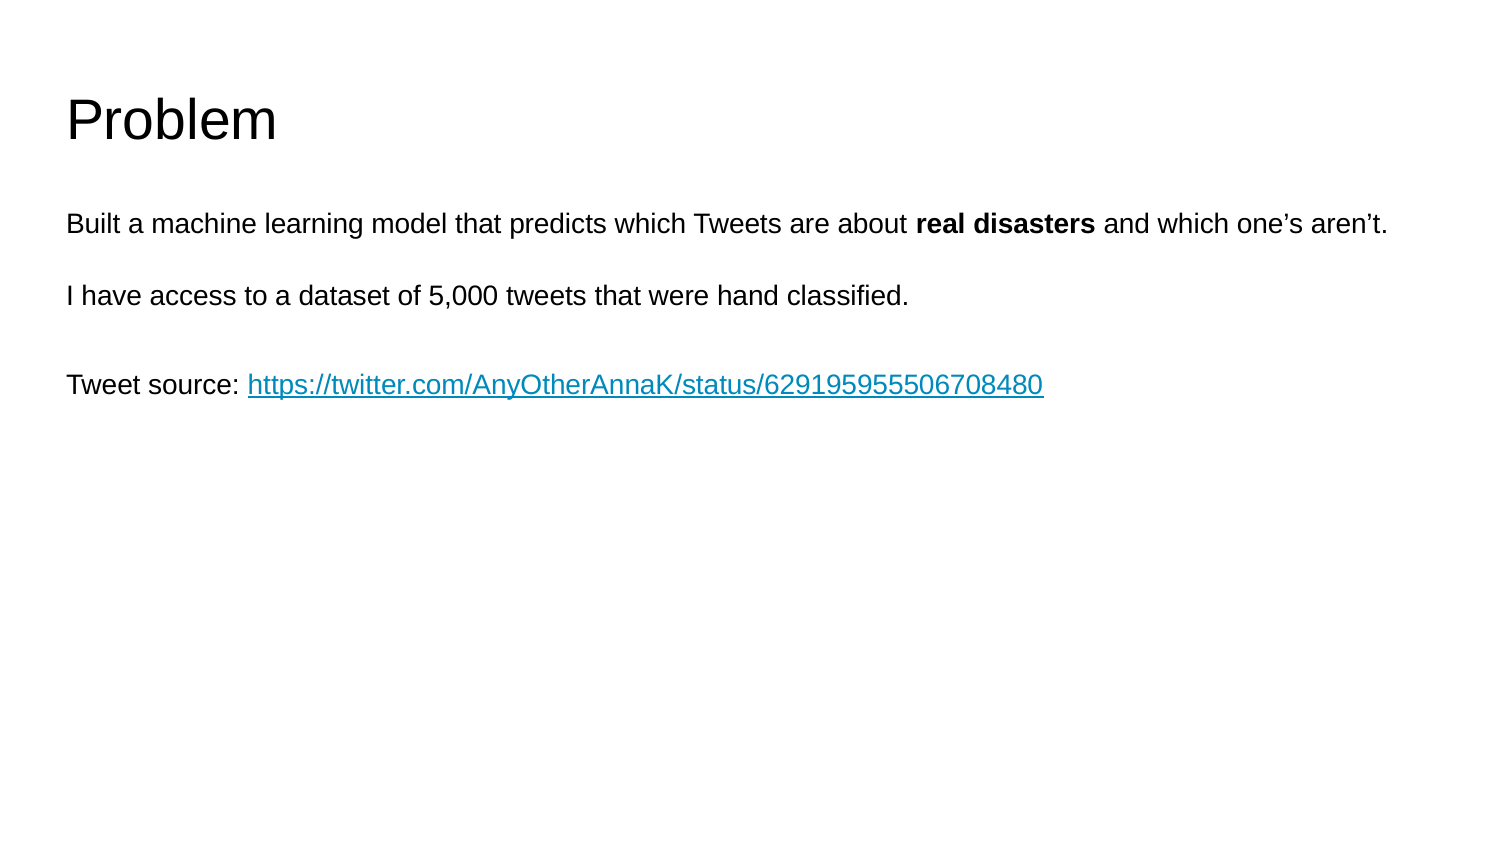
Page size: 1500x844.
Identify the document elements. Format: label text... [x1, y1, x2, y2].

list Built a machine learning model that predicts which Tweets are about real disasters and which one’s aren’t. I have access to a dataset of 5,000 tweets that were hand classified. Tweet source: https://twitter.com/AnyOtherAnnaK/status/629195955506708480 [51, 189, 1449, 750]
title Problem [51, 72, 1449, 167]
